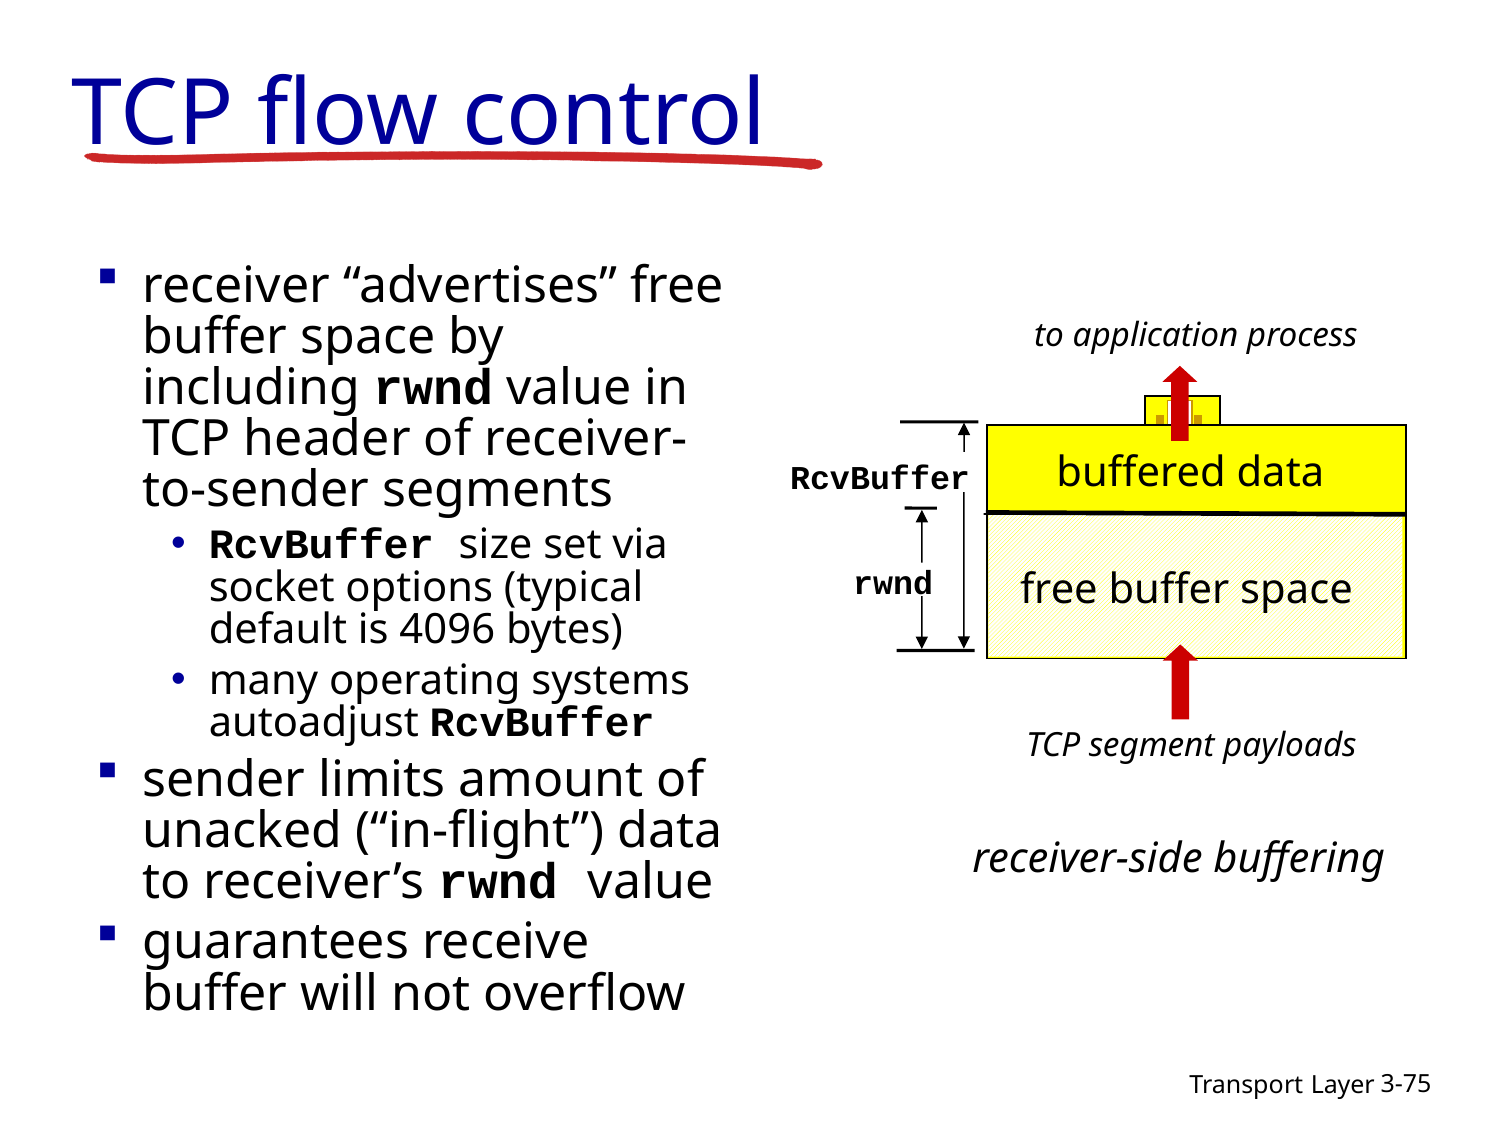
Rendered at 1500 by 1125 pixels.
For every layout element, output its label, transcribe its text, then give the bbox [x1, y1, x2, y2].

list receiver “advertises” free buffer space by including rwnd value in TCP header of receiver-to-sender segments RcvBuffer size set via socket options (typical default is 4096 bytes) many operating systems autoadjust RcvBuffer sender limits amount of unacked (“in-flight”) data to receiver’s rwnd value guarantees receive buffer will not overflow [80, 254, 746, 1060]
slide_number 3-75 [1365, 1060, 1477, 1106]
text_box to application process [1019, 305, 1373, 361]
text_box rwnd [838, 553, 949, 609]
text_box [957, 422, 971, 448]
text_box [957, 504, 971, 649]
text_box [983, 365, 1407, 720]
text_box TCP segment payloads [1011, 727, 1372, 771]
text_box [915, 509, 929, 563]
text_box receiver-side buffering [957, 823, 1400, 888]
text_box RcvBuffer [775, 448, 978, 504]
text_box [915, 596, 929, 649]
footer Transport Layer [914, 1057, 1390, 1105]
picture [81, 146, 832, 176]
title TCP flow control [55, 28, 1331, 188]
